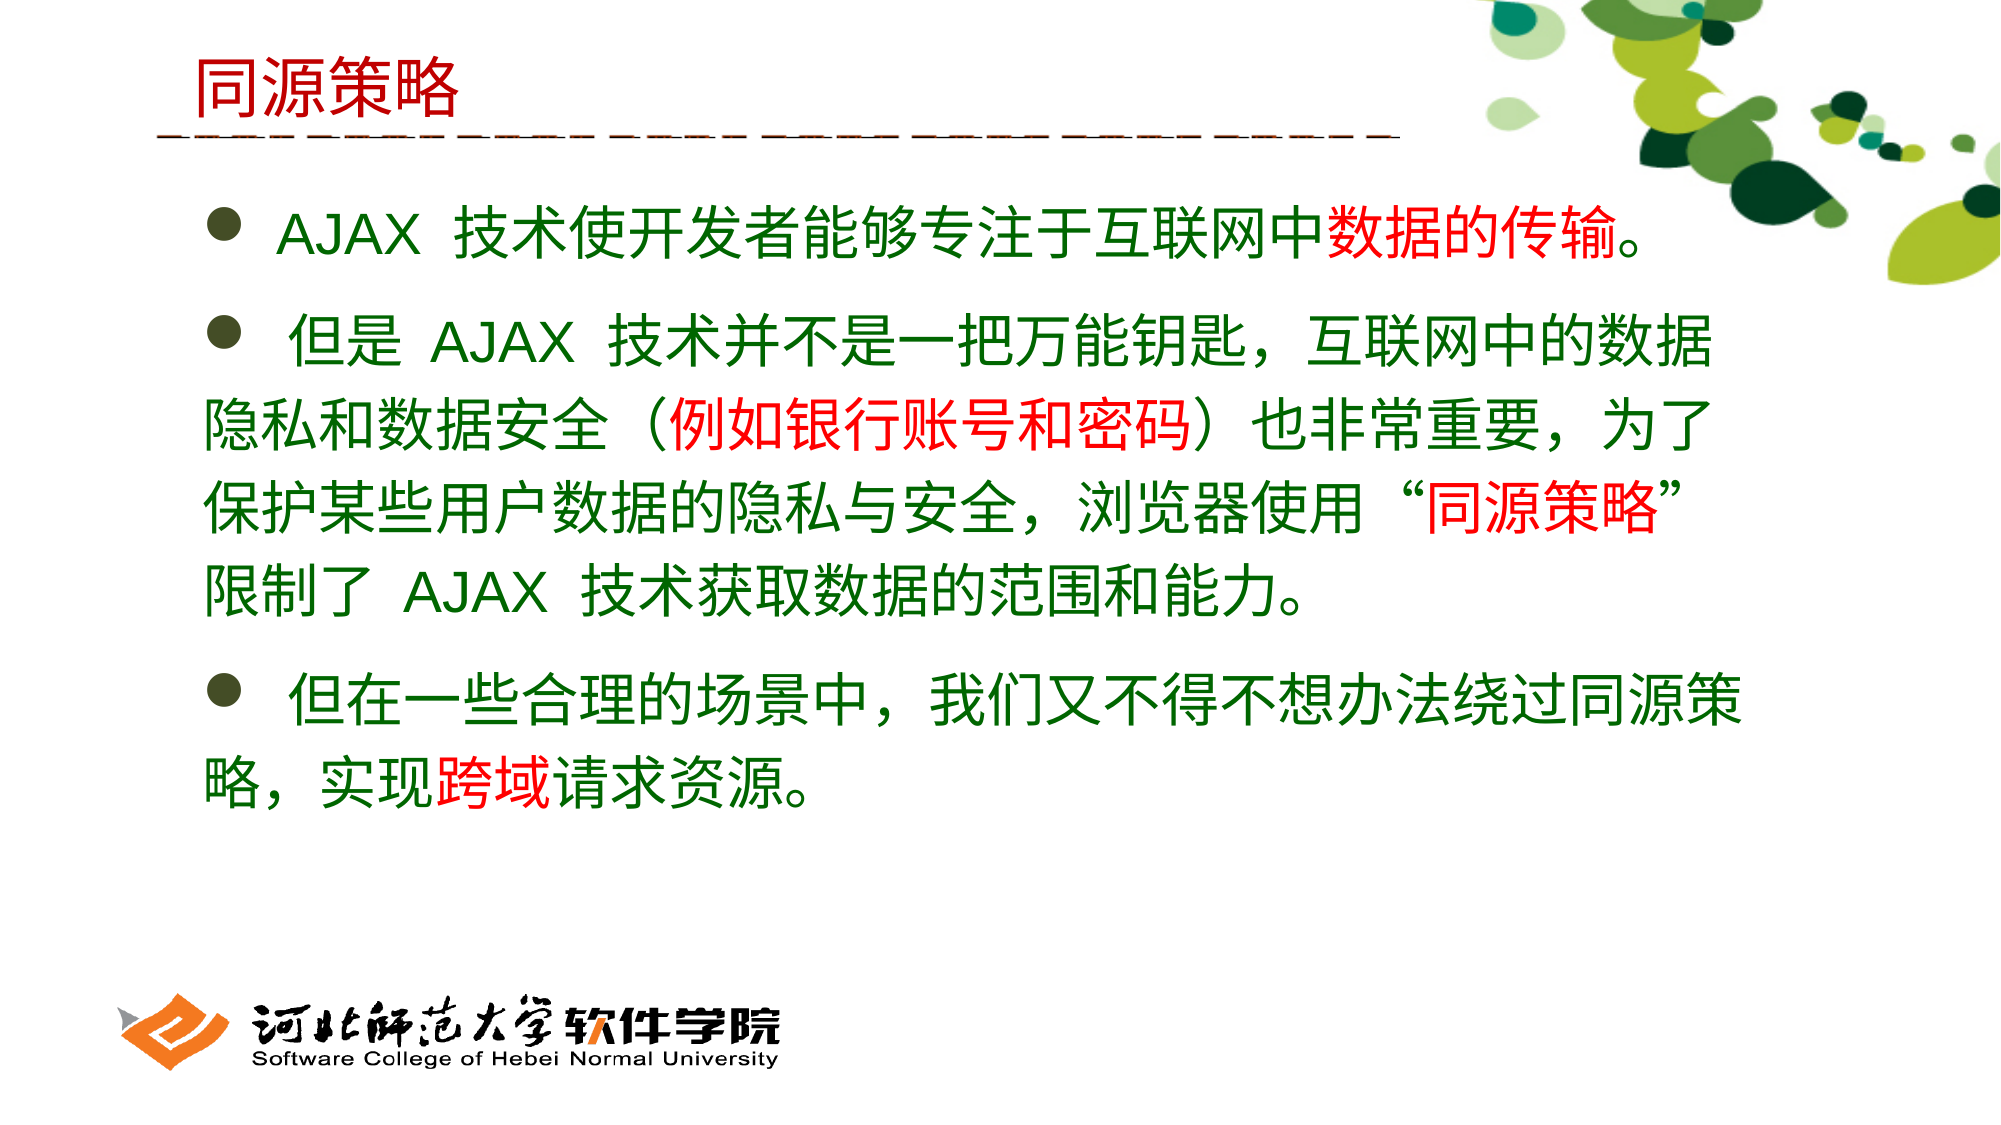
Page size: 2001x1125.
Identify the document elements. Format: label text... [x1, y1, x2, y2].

list 同源策略 [178, 38, 1523, 120]
list AJAX 技术使开发者能够专注于互联网中数据的传输。 但是 AJAX 技术并不是一把万能钥匙，互联网中的数据隐私和数据安全（例如银行账号和密码）也非常重要，为了保护某些用户数据的隐私与安全，浏览器使用“同源策略”限制了 AJAX 技术获取数据的范围和能力。 但在一些合理的场景中，我们又不得不想办法绕过同源策略，实现跨域请求资源。 [187, 175, 1782, 983]
picture [0, 0, 2001, 1125]
